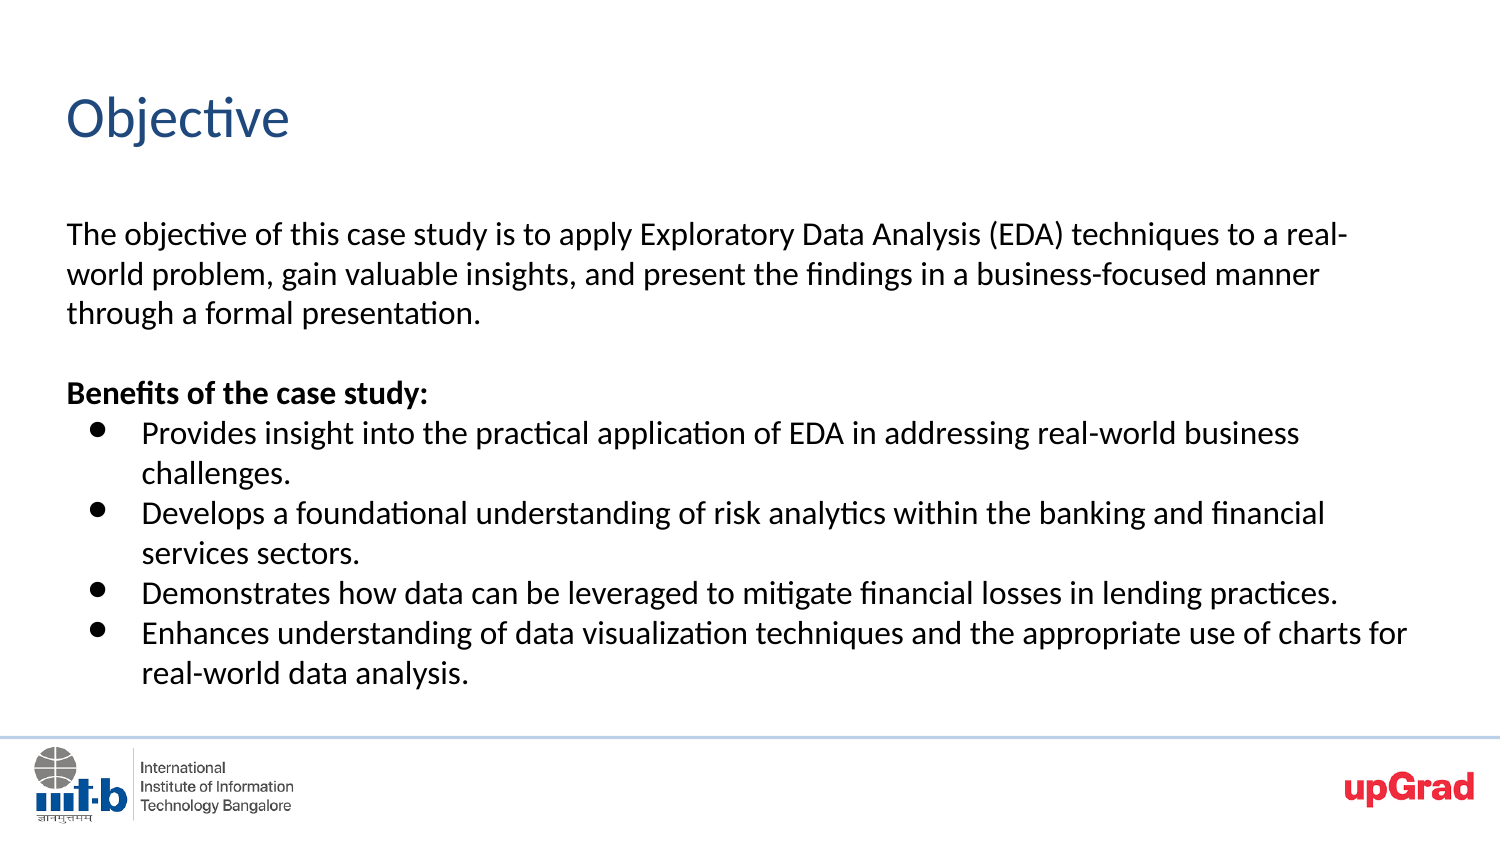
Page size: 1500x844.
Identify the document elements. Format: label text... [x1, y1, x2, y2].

text_box [1335, 746, 1485, 844]
text_box [24, 746, 302, 831]
list Objective [59, 0, 1424, 154]
title The objective of this case study is to apply Exploratory Data Analysis (EDA) techniques to a real-world problem, gain valuable insights, and present the findings in a business-focused manner through a formal presentation. Benefits of the case study: Provides insight into the practical application of EDA in addressing real-world business challenges. Develops a foundational understanding of risk analytics within the banking and financial services sectors. Demonstrates how data can be leveraged to mitigate financial losses in lending practices. Enhances understanding of data visualization techniques and the appropriate use of charts for real-world data analysis. [59, 208, 1424, 474]
